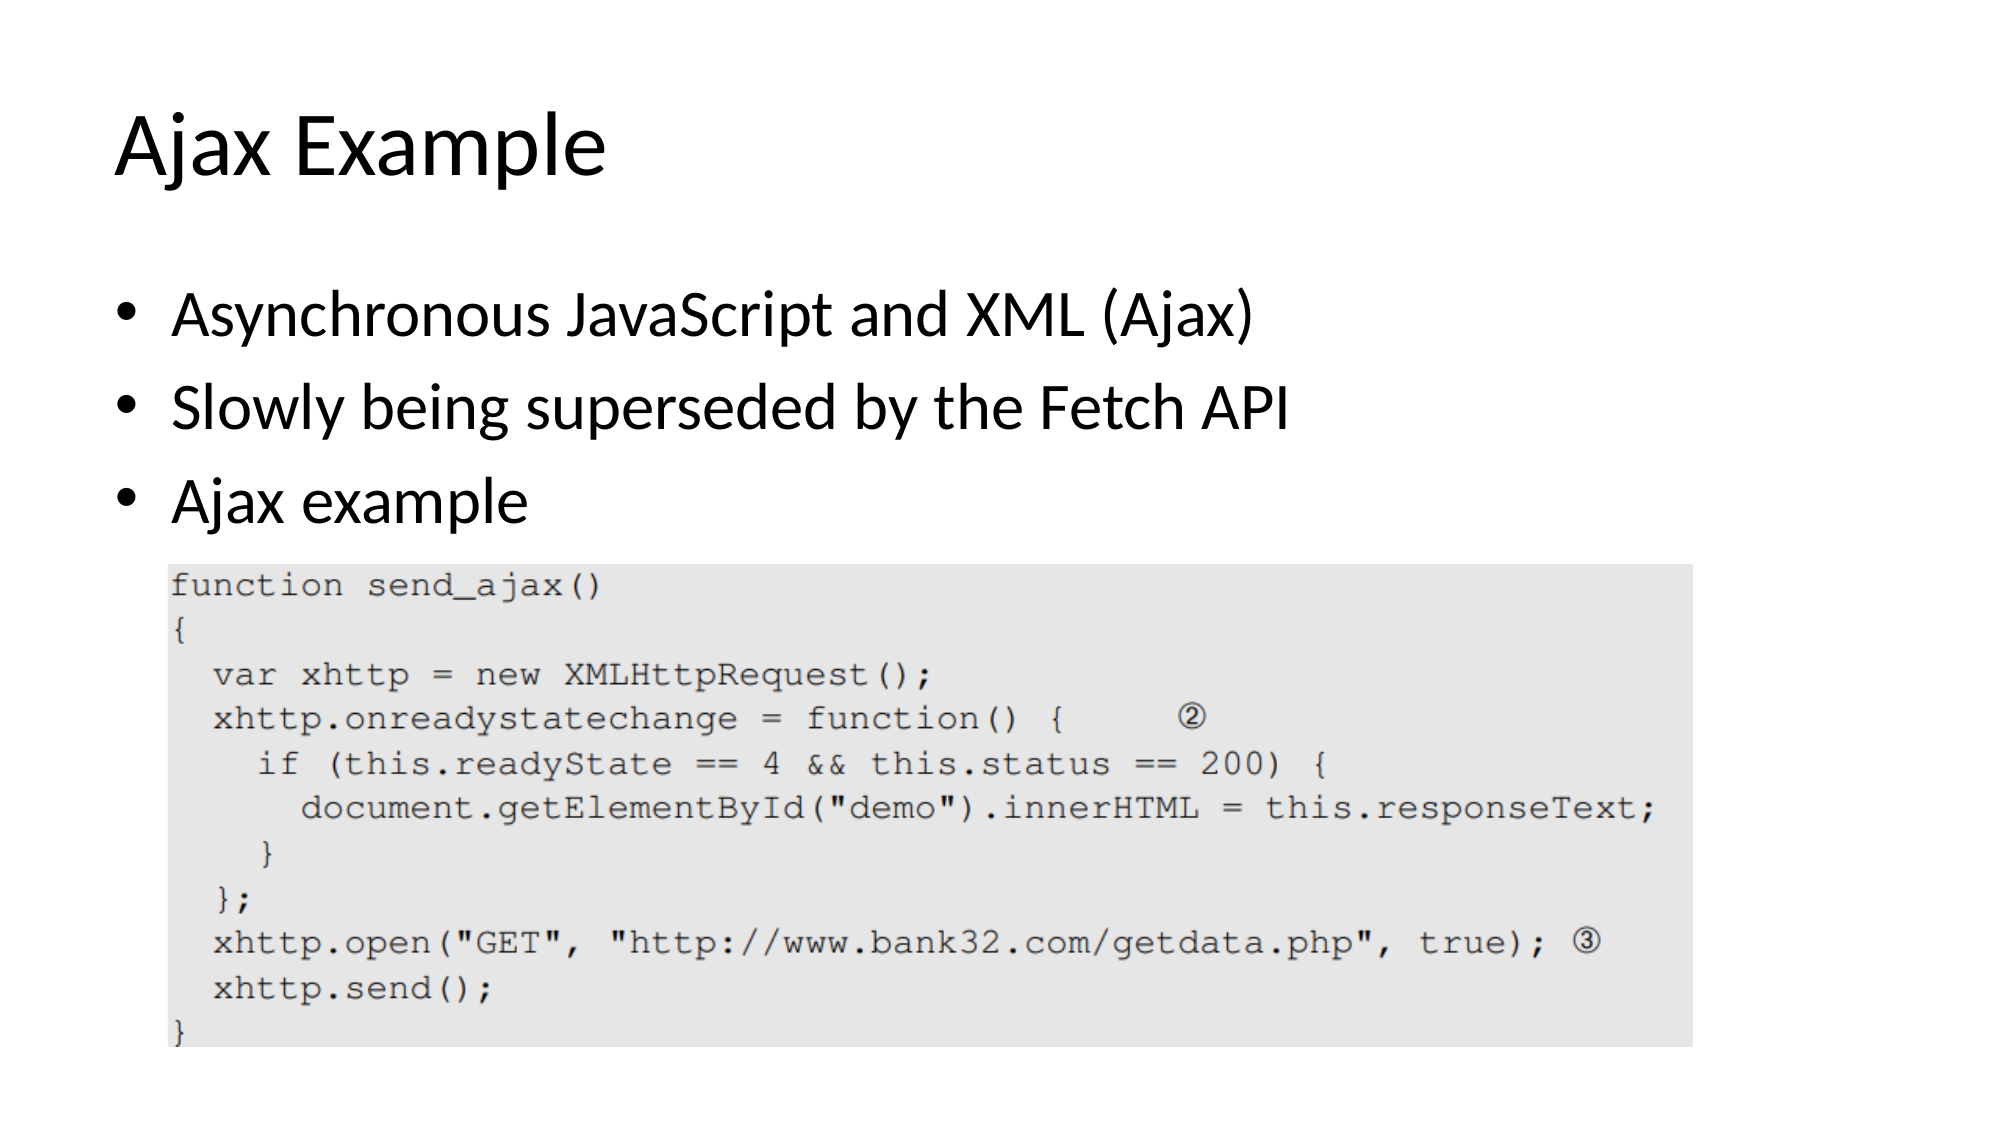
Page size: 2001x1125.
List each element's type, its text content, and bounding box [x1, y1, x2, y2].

title Ajax Example [99, 45, 1900, 233]
list Asynchronous JavaScript and XML (Ajax) Slowly being superseded by the Fetch API Ajax example [99, 262, 1900, 1005]
picture [162, 564, 1693, 1047]
